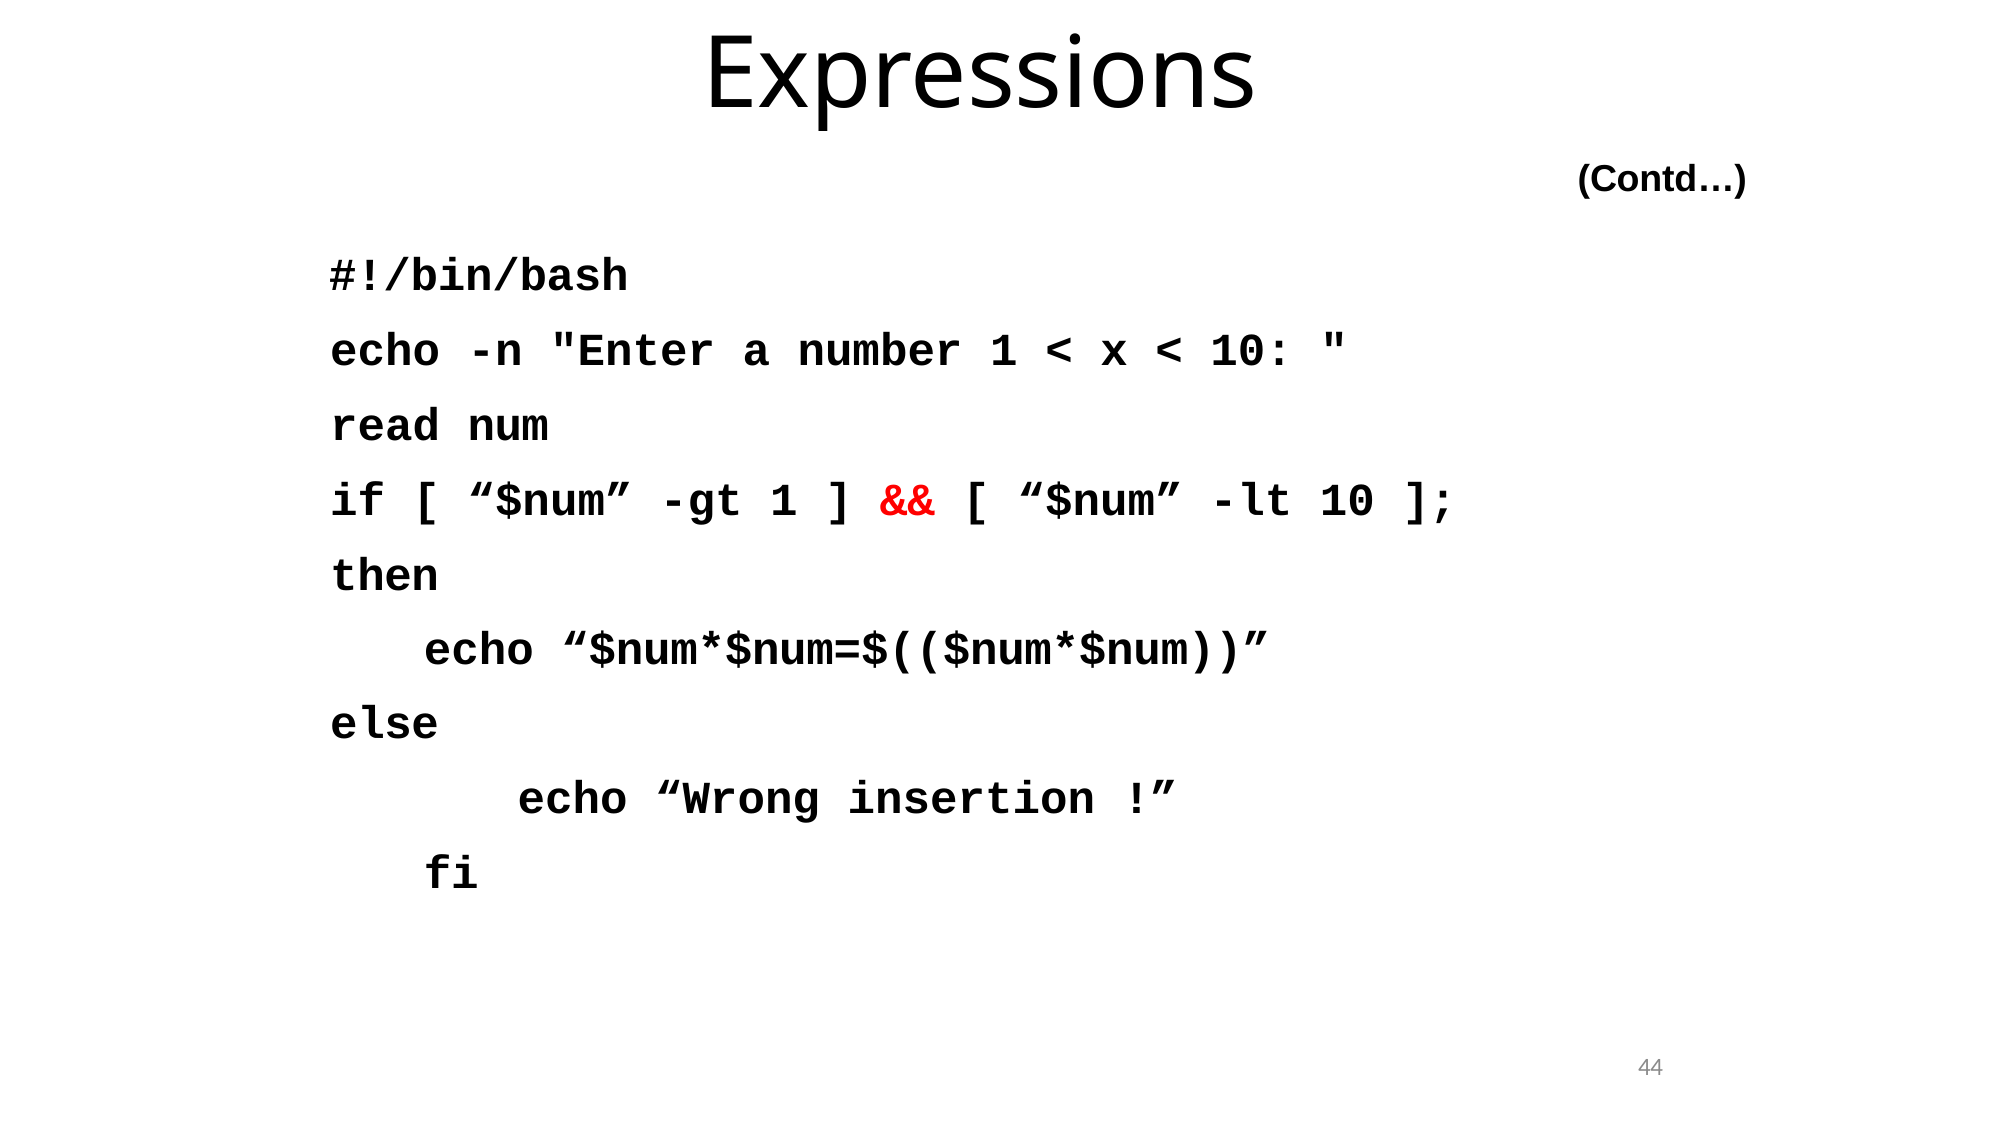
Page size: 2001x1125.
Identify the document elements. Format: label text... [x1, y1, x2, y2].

slide_number 44 [1606, 732, 1663, 1125]
text_box (Contd…) #!/bin/bash echo -n "Enter a number 1 < x < 10: " read num if [ “$num” -gt 1 ] && [ “$num” -lt 10 ]; then echo “$num*$num=$(($num*$num))” else echo “Wrong insertion !” fi [326, 151, 1748, 898]
title Expressions [700, 0, 1299, 162]
